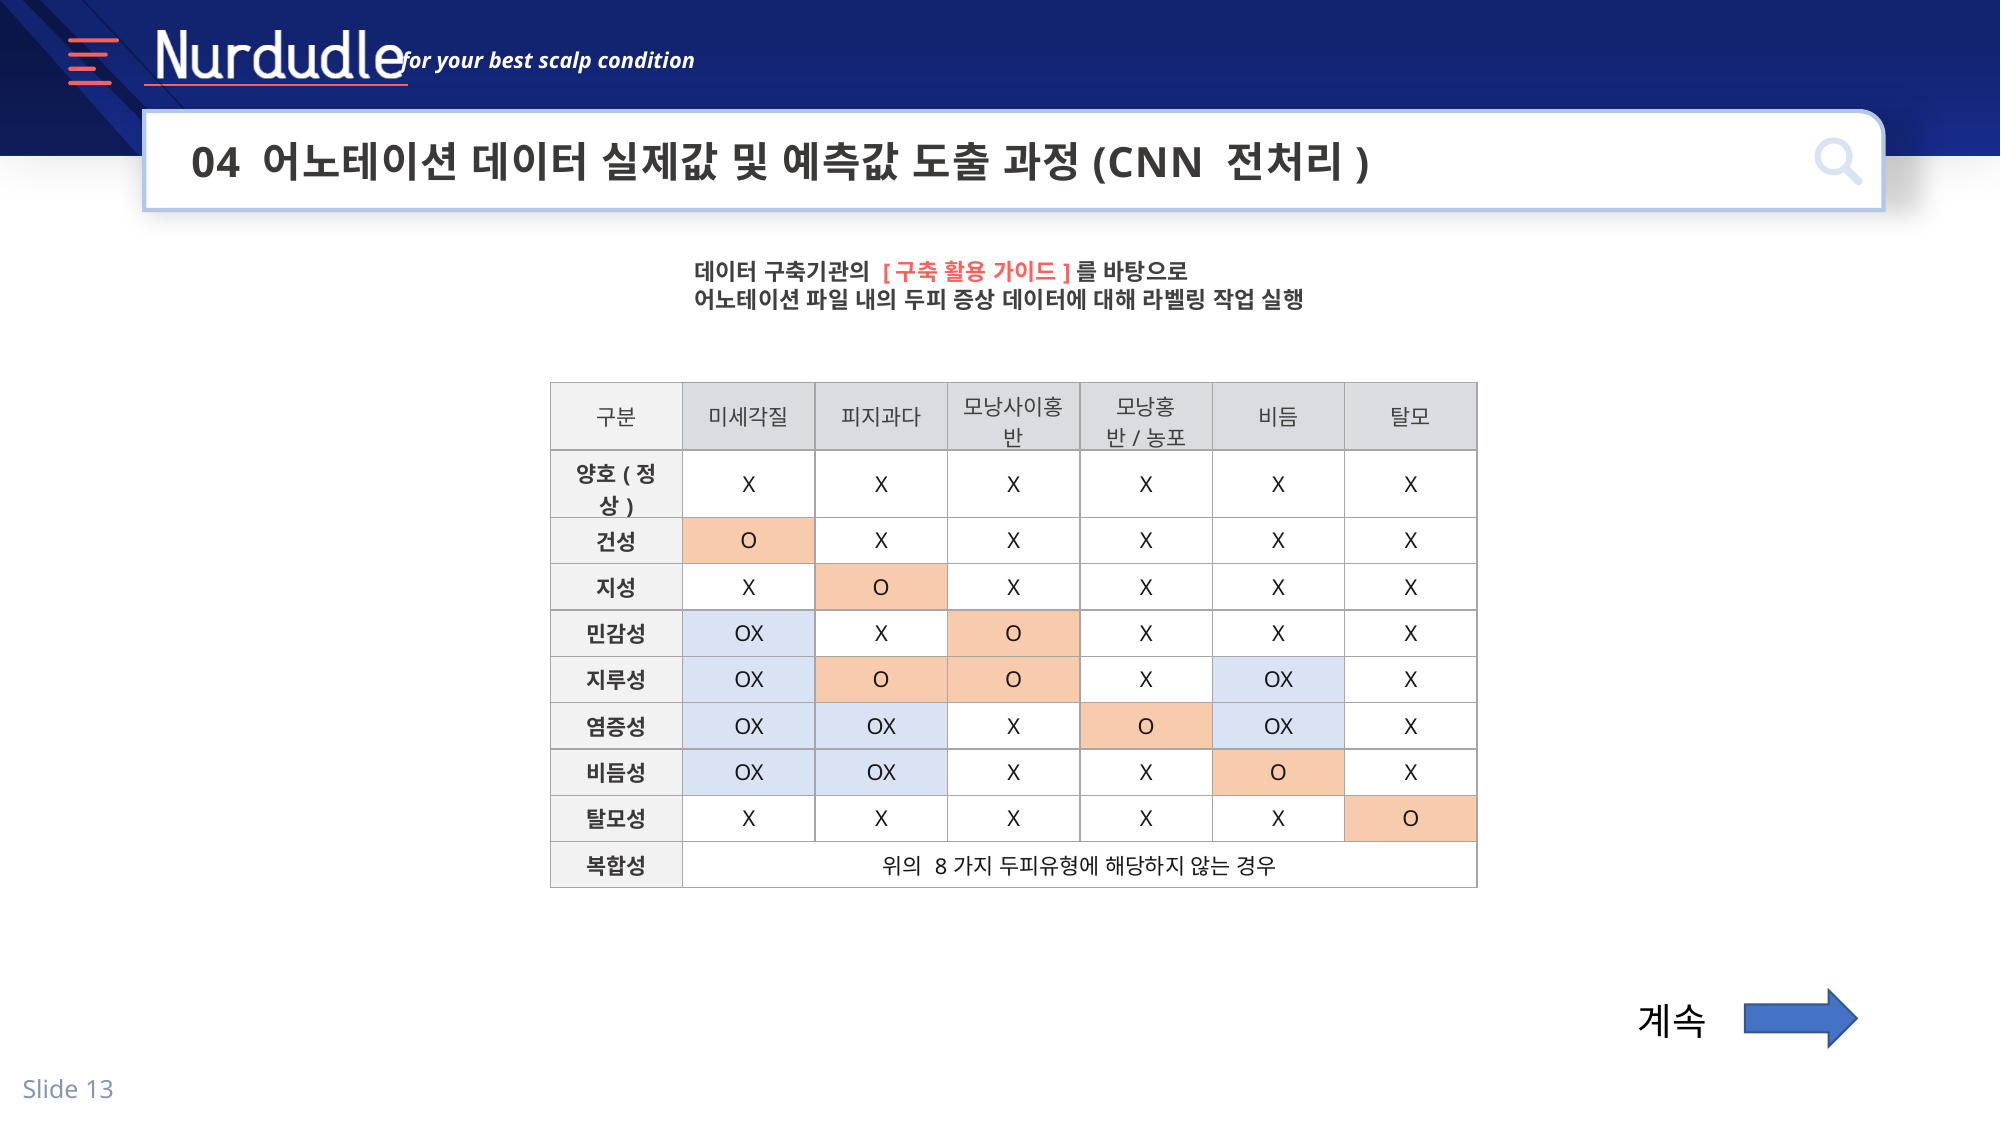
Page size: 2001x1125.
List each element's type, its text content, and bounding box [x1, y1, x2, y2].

table_cell X [816, 611, 947, 656]
table_header 탈모 [1345, 383, 1476, 449]
table_cell O [1081, 703, 1212, 748]
table_cell X [1345, 703, 1476, 748]
table_header 미세각질 [683, 383, 814, 449]
table_header 모낭홍반/농포 [1081, 383, 1212, 449]
table_cell 민감성 [551, 611, 682, 656]
table_cell X [683, 796, 814, 841]
table_cell X [1213, 451, 1344, 517]
table_cell OX [683, 611, 814, 656]
table_header 비듬 [1213, 383, 1344, 449]
table_cell X [816, 451, 947, 517]
table_cell 건성 [551, 518, 682, 563]
table_cell X [1081, 750, 1212, 795]
table_cell 비듬성 [551, 750, 682, 795]
table_cell X [683, 451, 814, 517]
text_box Slide 13 [7, 1071, 180, 1110]
table_cell X [1081, 611, 1212, 656]
table_cell X [1081, 657, 1212, 702]
table_cell O [948, 657, 1079, 702]
text_box [1813, 136, 1864, 187]
table_cell 염증성 [551, 703, 682, 748]
table_cell X [816, 518, 947, 563]
table_cell X [1081, 518, 1212, 563]
table_cell X [1213, 564, 1344, 609]
text_box 04 어노테이션 데이터 실제값 및 예측값 도출 과정(CNN 전처리) [143, 110, 1885, 212]
table_cell 지성 [551, 564, 682, 609]
table_cell OX [683, 750, 814, 795]
table_cell X [1345, 657, 1476, 702]
table_cell OX [683, 657, 814, 702]
table_cell 위의 8가지 두피유형에 해당하지 않는 경우 [683, 842, 1476, 887]
table_cell X [816, 796, 947, 841]
text_box for your best scalp condition [435, 0, 2000, 156]
table_header 피지과다 [816, 383, 947, 449]
table_cell X [948, 518, 1079, 563]
table_cell X [1213, 518, 1344, 563]
table_cell X [1345, 564, 1476, 609]
table_cell O [1213, 750, 1344, 795]
table_cell X [948, 451, 1079, 517]
table_cell X [1213, 611, 1344, 656]
table_cell X [1081, 796, 1212, 841]
table_cell OX [1213, 657, 1344, 702]
table_cell 양호(정상) [551, 451, 682, 517]
table_cell OX [816, 703, 947, 748]
text_box [1743, 987, 1859, 1049]
table_cell 탈모성 [551, 796, 682, 841]
table_cell OX [816, 750, 947, 795]
table_cell X [1081, 451, 1212, 517]
table_cell X [1345, 518, 1476, 563]
table_cell O [816, 657, 947, 702]
text_box 계속 [1622, 990, 1743, 1050]
table_cell X [1345, 611, 1476, 656]
table_cell O [683, 518, 814, 563]
picture [120, 0, 435, 101]
table_cell X [948, 796, 1079, 841]
table_header 구분 [551, 383, 682, 449]
table_cell O [948, 611, 1079, 656]
table_cell O [1345, 796, 1476, 841]
table_cell 지루성 [551, 657, 682, 702]
table_cell X [1345, 451, 1476, 517]
table_cell X [948, 750, 1079, 795]
table_cell O [816, 564, 947, 609]
table_cell X [1213, 796, 1344, 841]
table_cell X [948, 703, 1079, 748]
table_cell OX [1213, 703, 1344, 748]
table_cell X [1081, 564, 1212, 609]
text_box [68, 38, 119, 86]
table_cell 복합성 [551, 842, 682, 887]
table_cell X [948, 564, 1079, 609]
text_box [0, 0, 229, 156]
table_header 모낭사이홍반 [948, 383, 1079, 449]
text_box 데이터 구축기관의 [구축 활용 가이드]를 바탕으로 어노테이션 파일 내의 두피 증상 데이터에 대해 라벨링 작업 실행 [679, 250, 1321, 321]
table_cell X [1345, 750, 1476, 795]
table_cell X [683, 564, 814, 609]
table_cell OX [683, 703, 814, 748]
